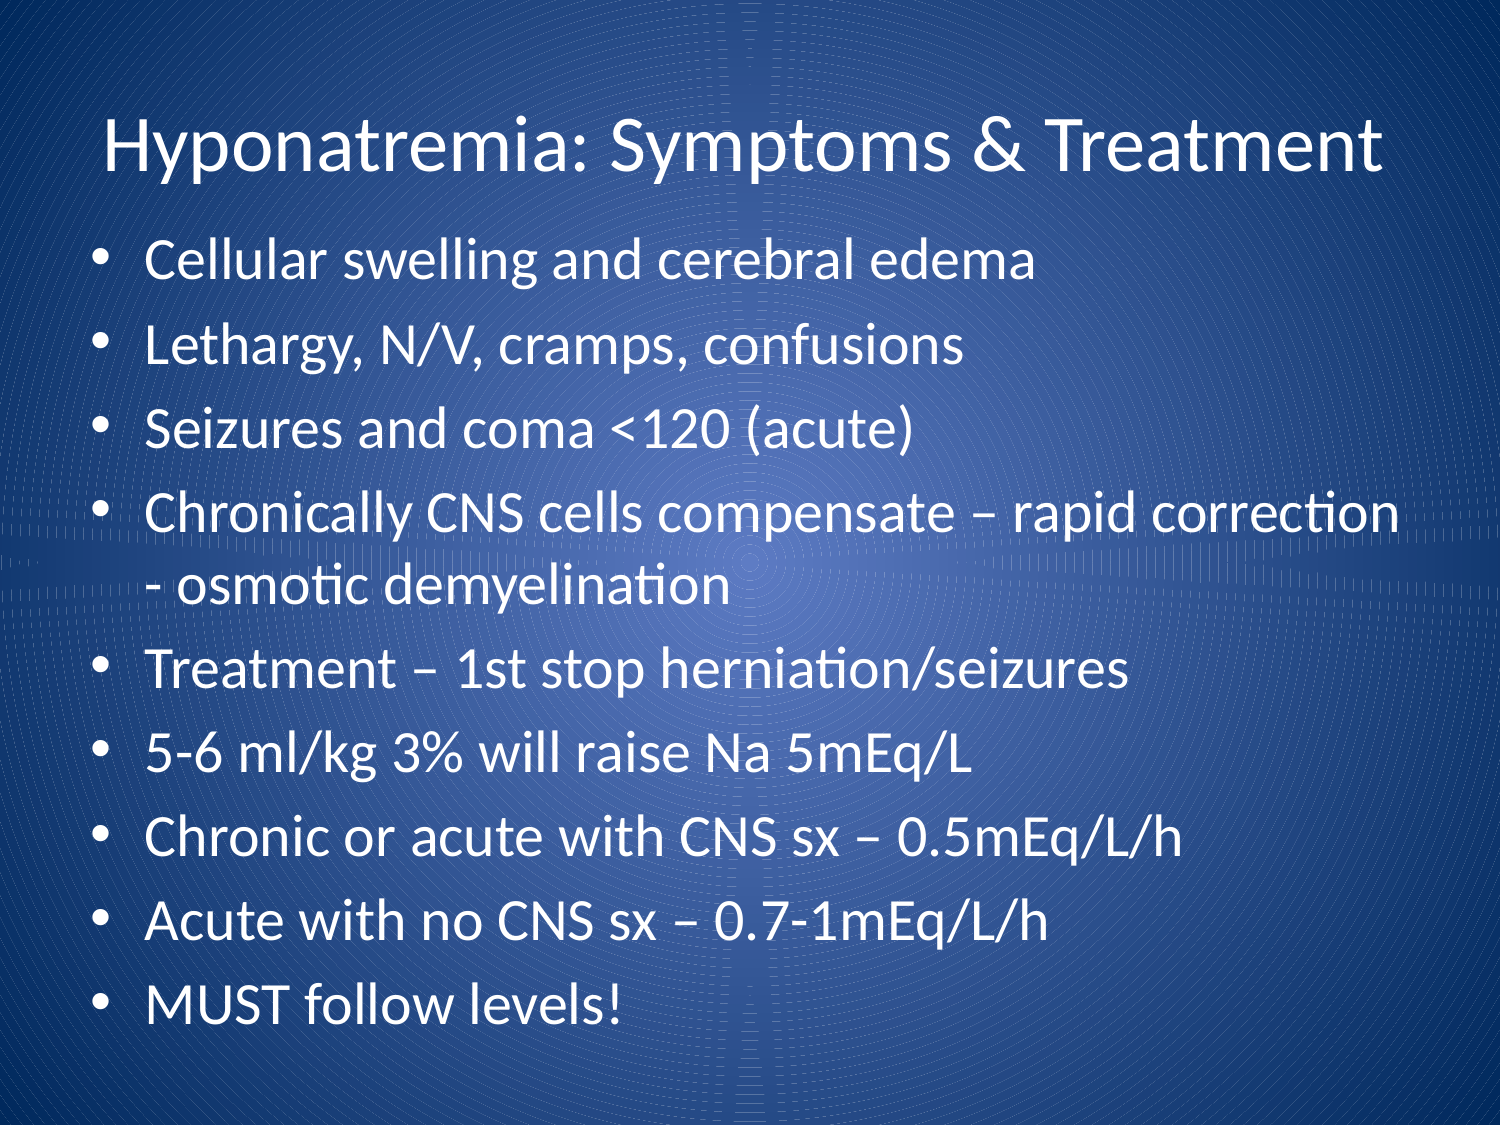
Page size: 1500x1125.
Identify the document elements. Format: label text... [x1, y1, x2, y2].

list Cellular swelling and cerebral edema Lethargy, N/V, cramps, confusions Seizures and coma <120 (acute) Chronically CNS cells compensate – rapid correction - osmotic demyelination Treatment – 1st stop herniation/seizures 5-6 ml/kg 3% will raise Na 5mEq/L Chronic or acute with CNS sx – 0.5mEq/L/h Acute with no CNS sx – 0.7-1mEq/L/h MUST follow levels! [75, 212, 1425, 1050]
title Hyponatremia: Symptoms & Treatment [62, 45, 1425, 233]
